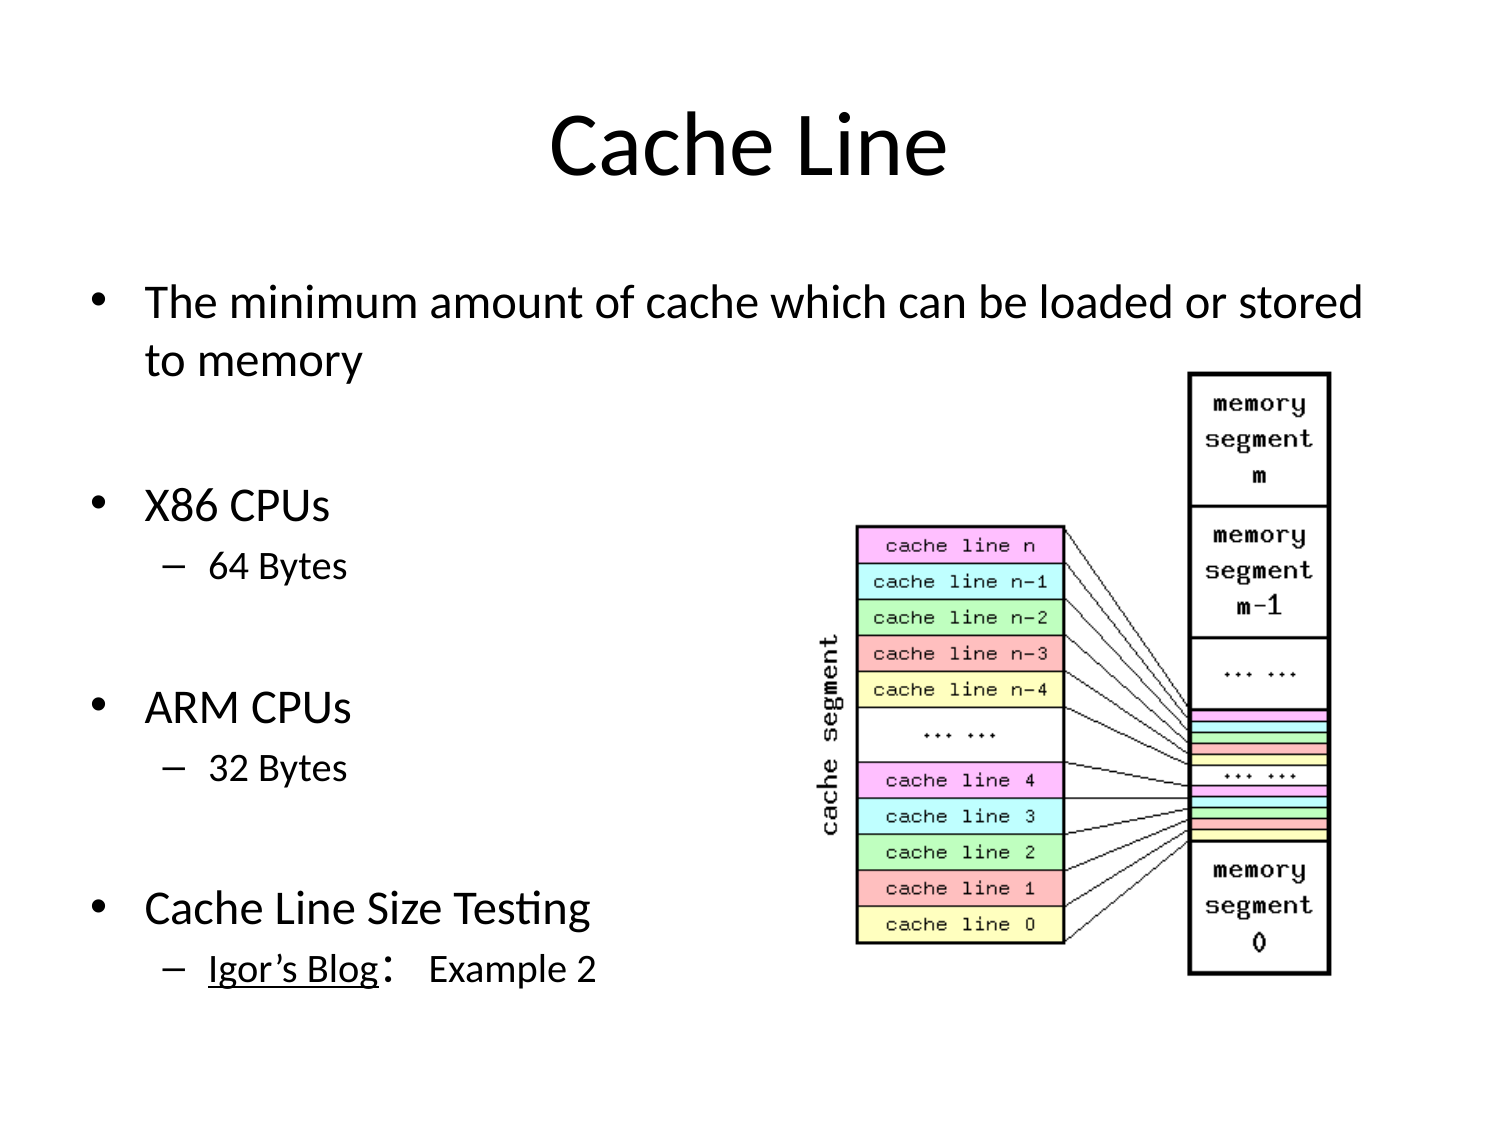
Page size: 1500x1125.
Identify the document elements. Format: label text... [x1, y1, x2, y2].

list The minimum amount of cache which can be loaded or stored to memory X86 CPUs 64 Bytes ARM CPUs 32 Bytes Cache Line Size Testing Igor’s Blog：Example 2 [75, 262, 1425, 1005]
title Cache Line [75, 45, 1425, 233]
picture [808, 361, 1341, 987]
